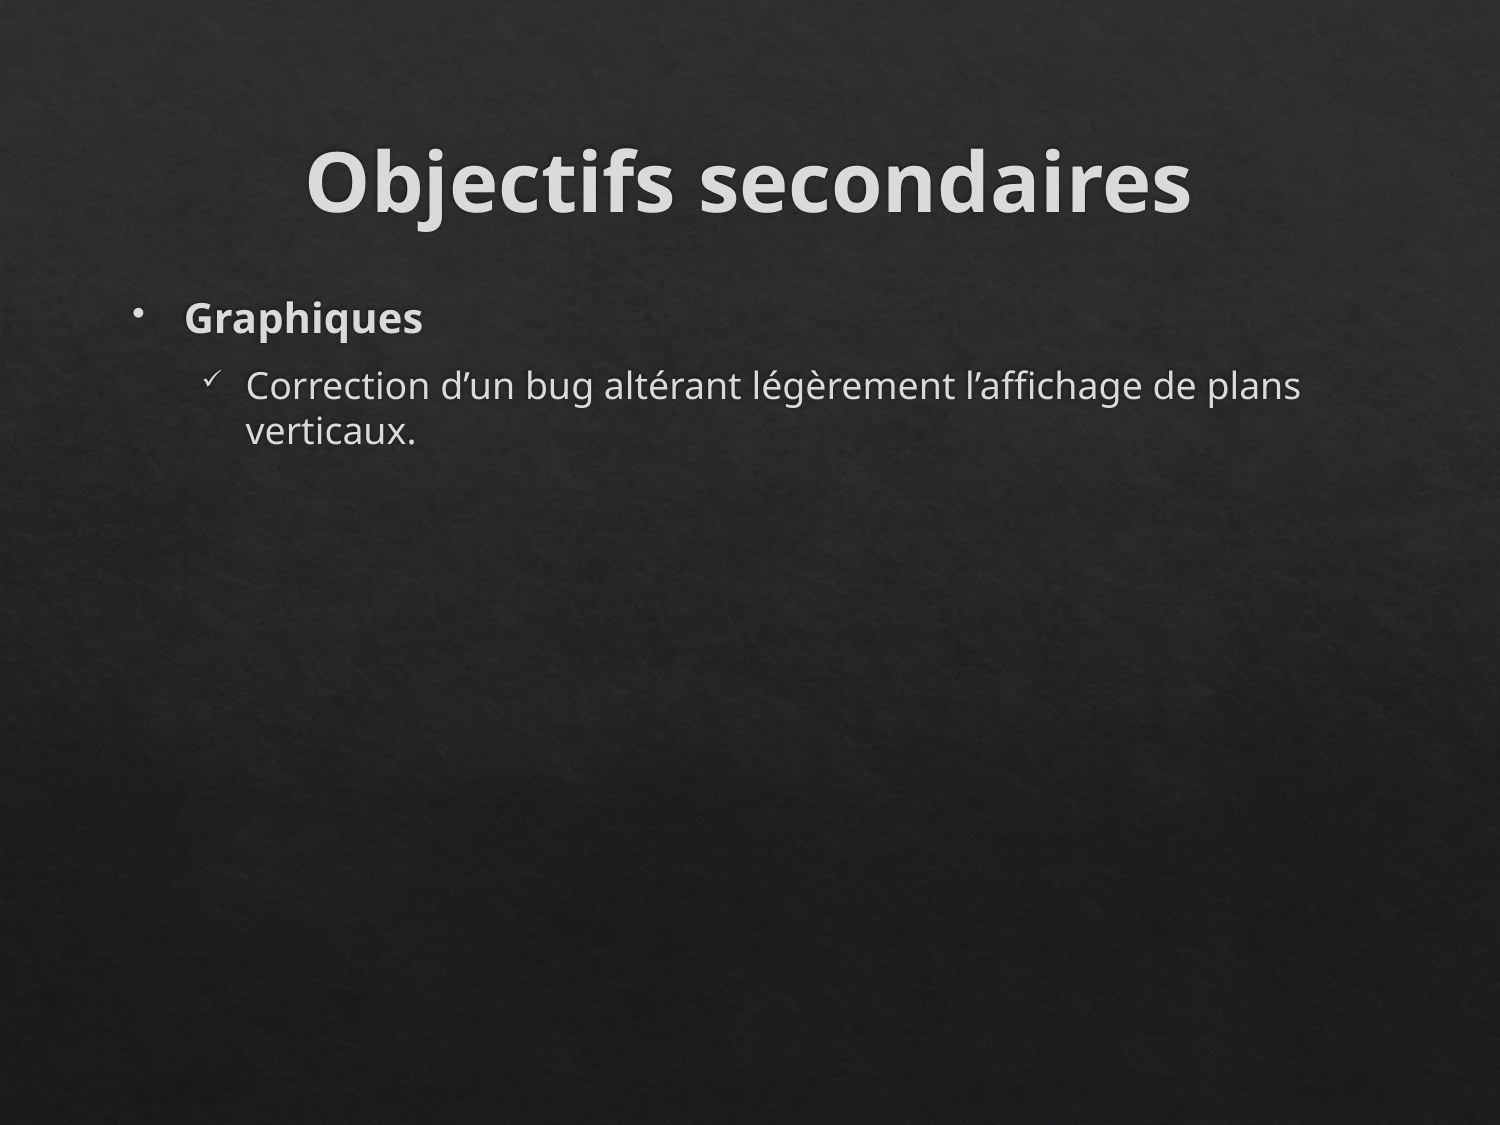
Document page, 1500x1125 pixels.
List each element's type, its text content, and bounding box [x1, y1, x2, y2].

list Graphiques Correction d’un bug altérant légèrement l’affichage de plans verticaux. [112, 284, 1387, 950]
title Objectifs secondaires [112, 99, 1387, 260]
